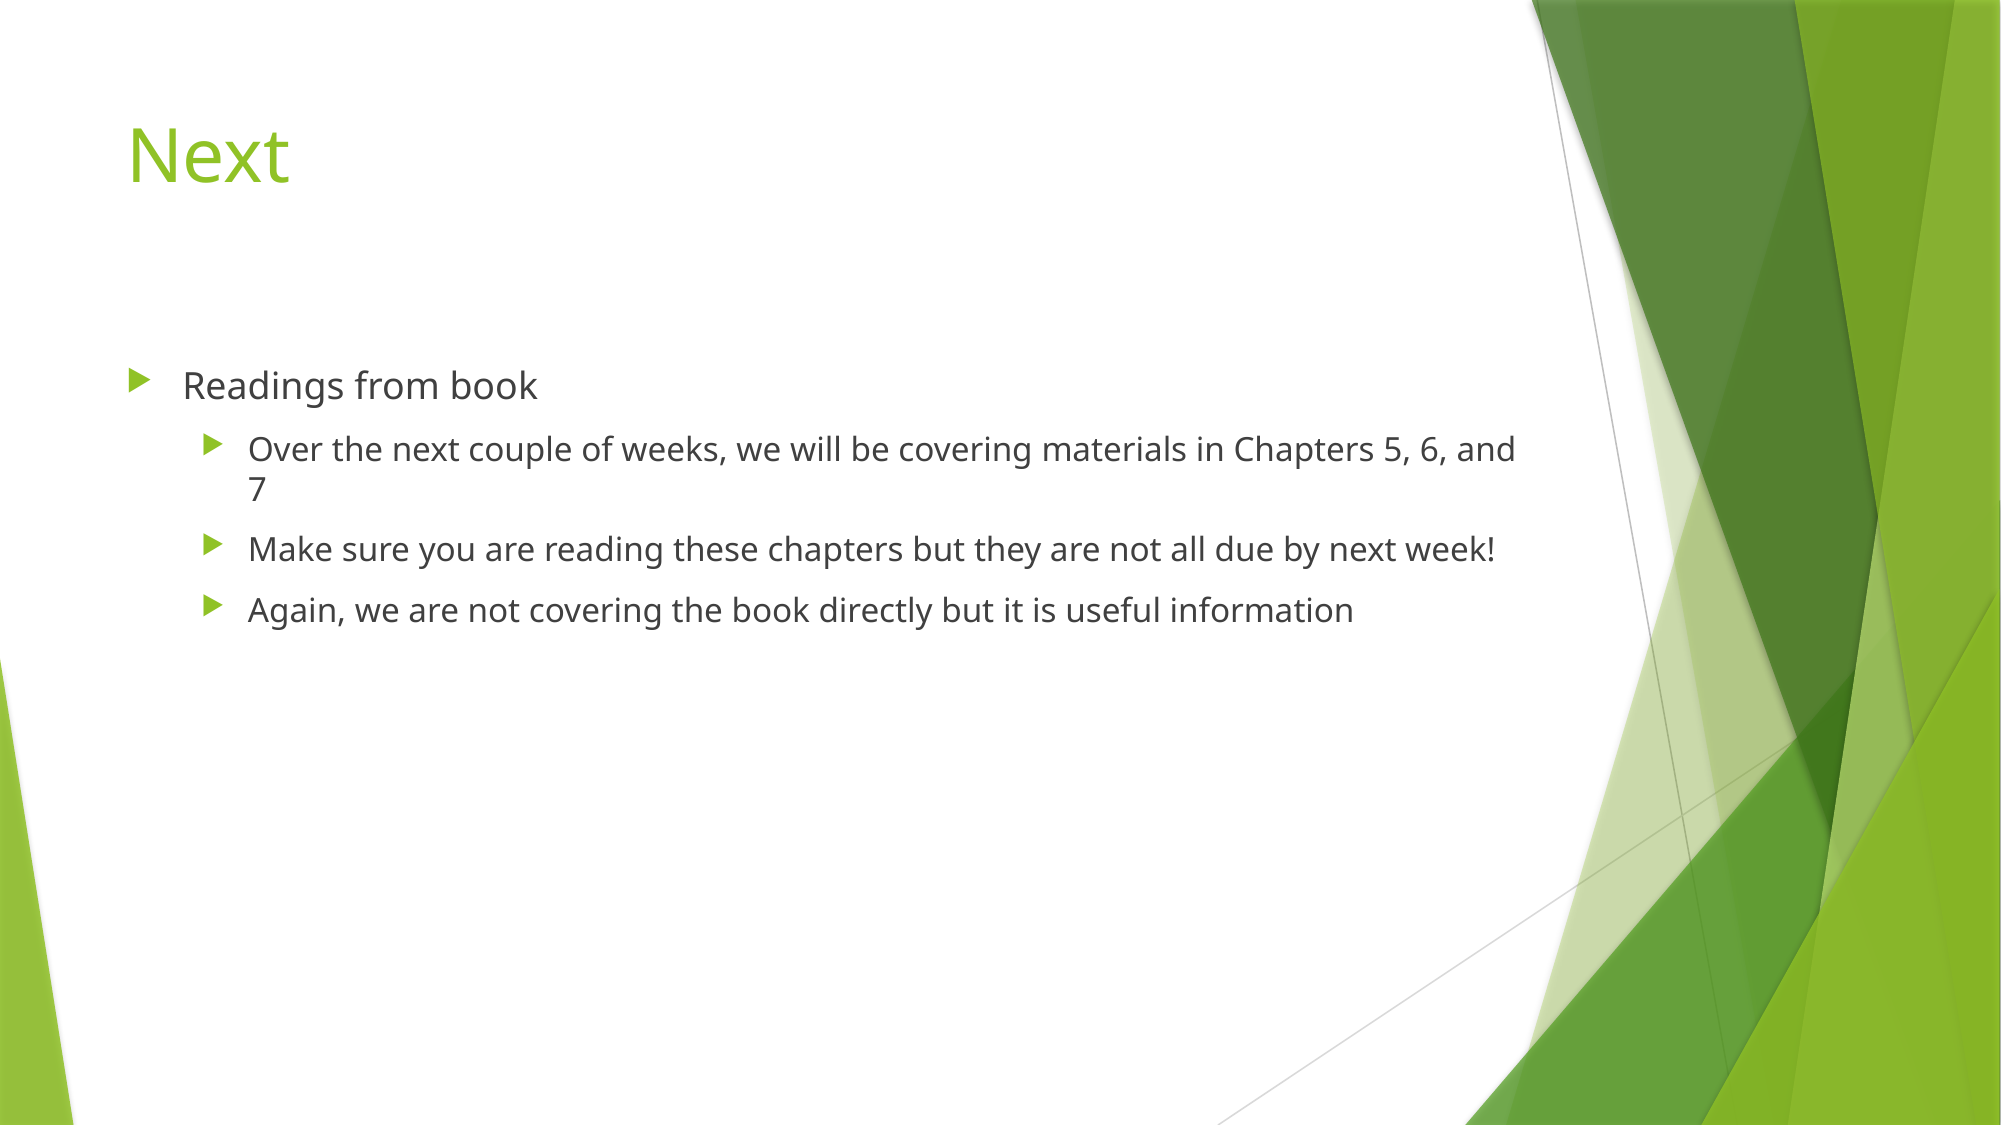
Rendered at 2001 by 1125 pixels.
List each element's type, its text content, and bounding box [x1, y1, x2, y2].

title Next [111, 99, 1522, 317]
list Readings from book Over the next couple of weeks, we will be covering materials in Chapters 5, 6, and 7 Make sure you are reading these chapters but they are not all due by next week! Again, we are not covering the book directly but it is useful information [111, 354, 1559, 992]
